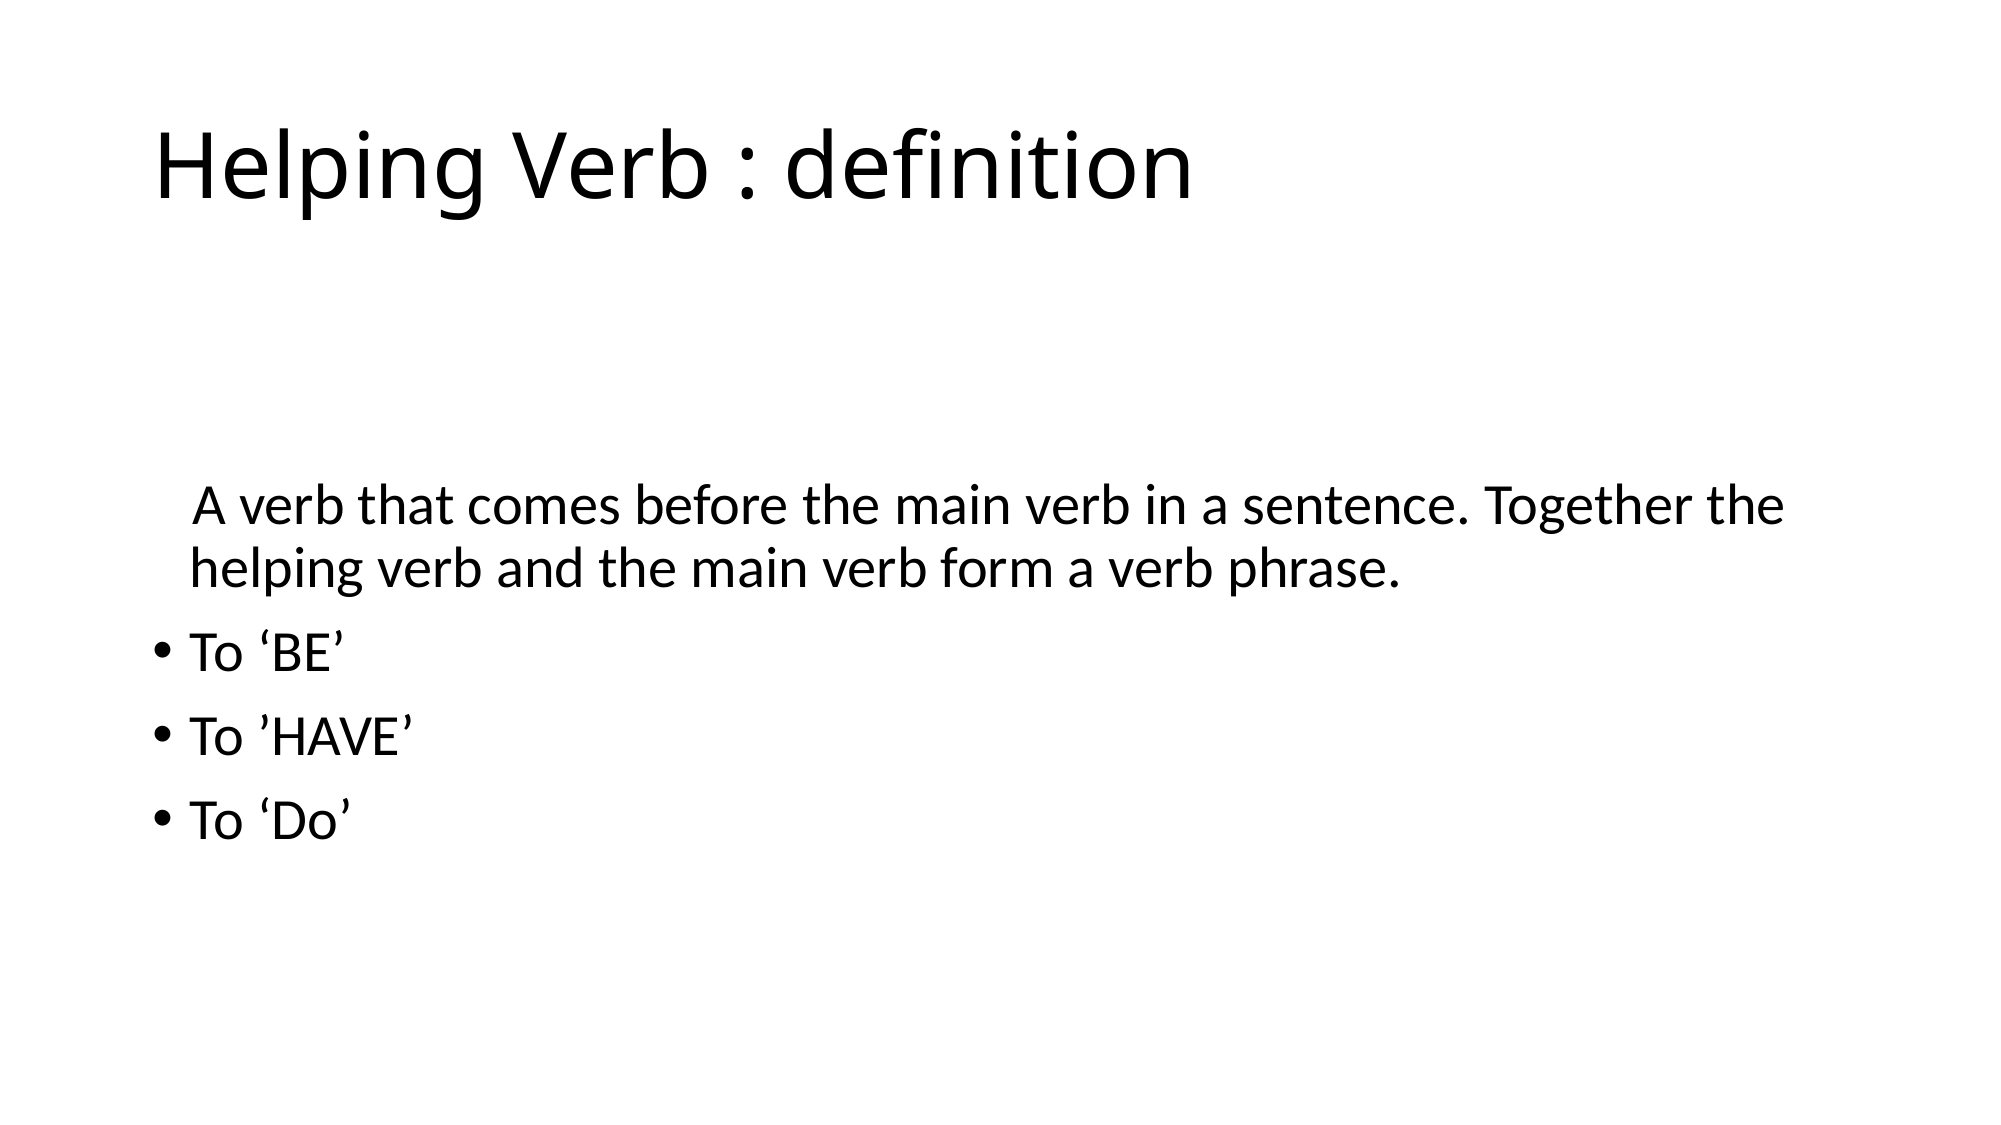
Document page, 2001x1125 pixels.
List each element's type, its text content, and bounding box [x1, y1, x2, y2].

title Helping Verb : definition [137, 59, 1863, 278]
list A verb that comes before the main verb in a sentence. Together the helping verb and the main verb form a verb phrase. To ‘BE’ To ’HAVE’ To ‘Do’ [137, 299, 1863, 1014]
